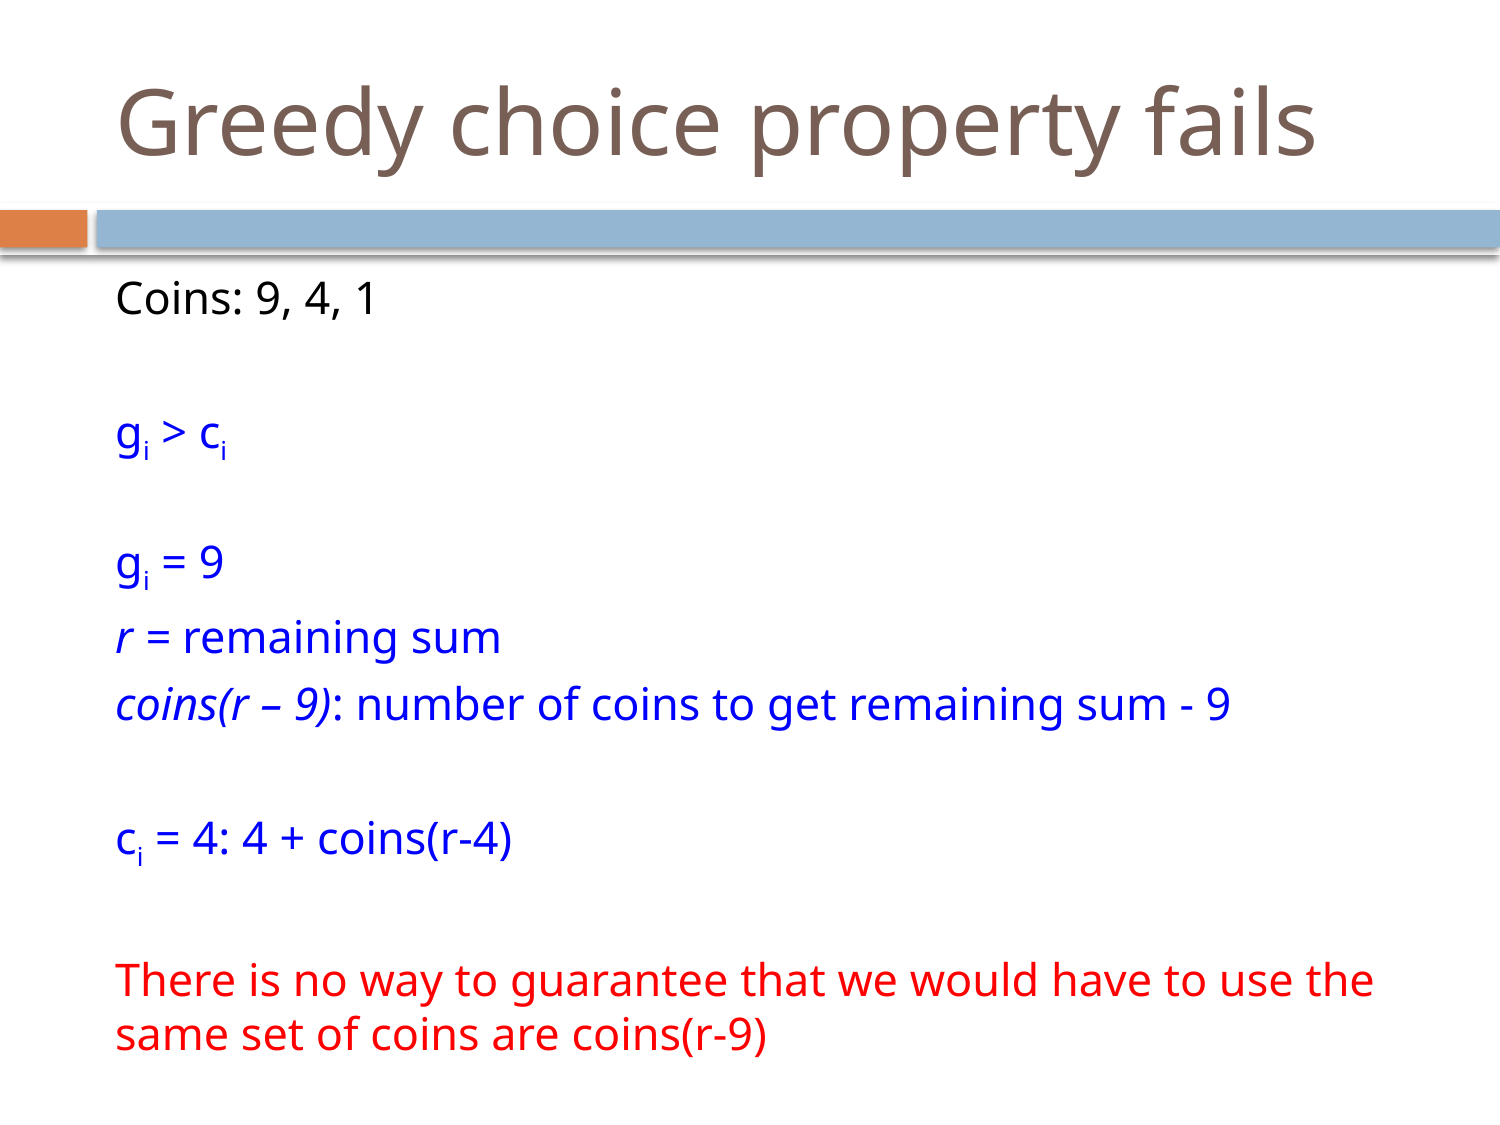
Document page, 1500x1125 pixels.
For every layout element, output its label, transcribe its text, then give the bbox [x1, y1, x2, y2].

list Coins: 9, 4, 1 gi > ci gi = 9 r = remaining sum coins(r – 9): number of coins to get remaining sum - 9 ci = 4: 4 + coins(r-4) There is no way to guarantee that we would have to use the same set of coins are coins(r-9) [100, 262, 1438, 1071]
title Greedy choice property fails [100, 37, 1438, 200]
